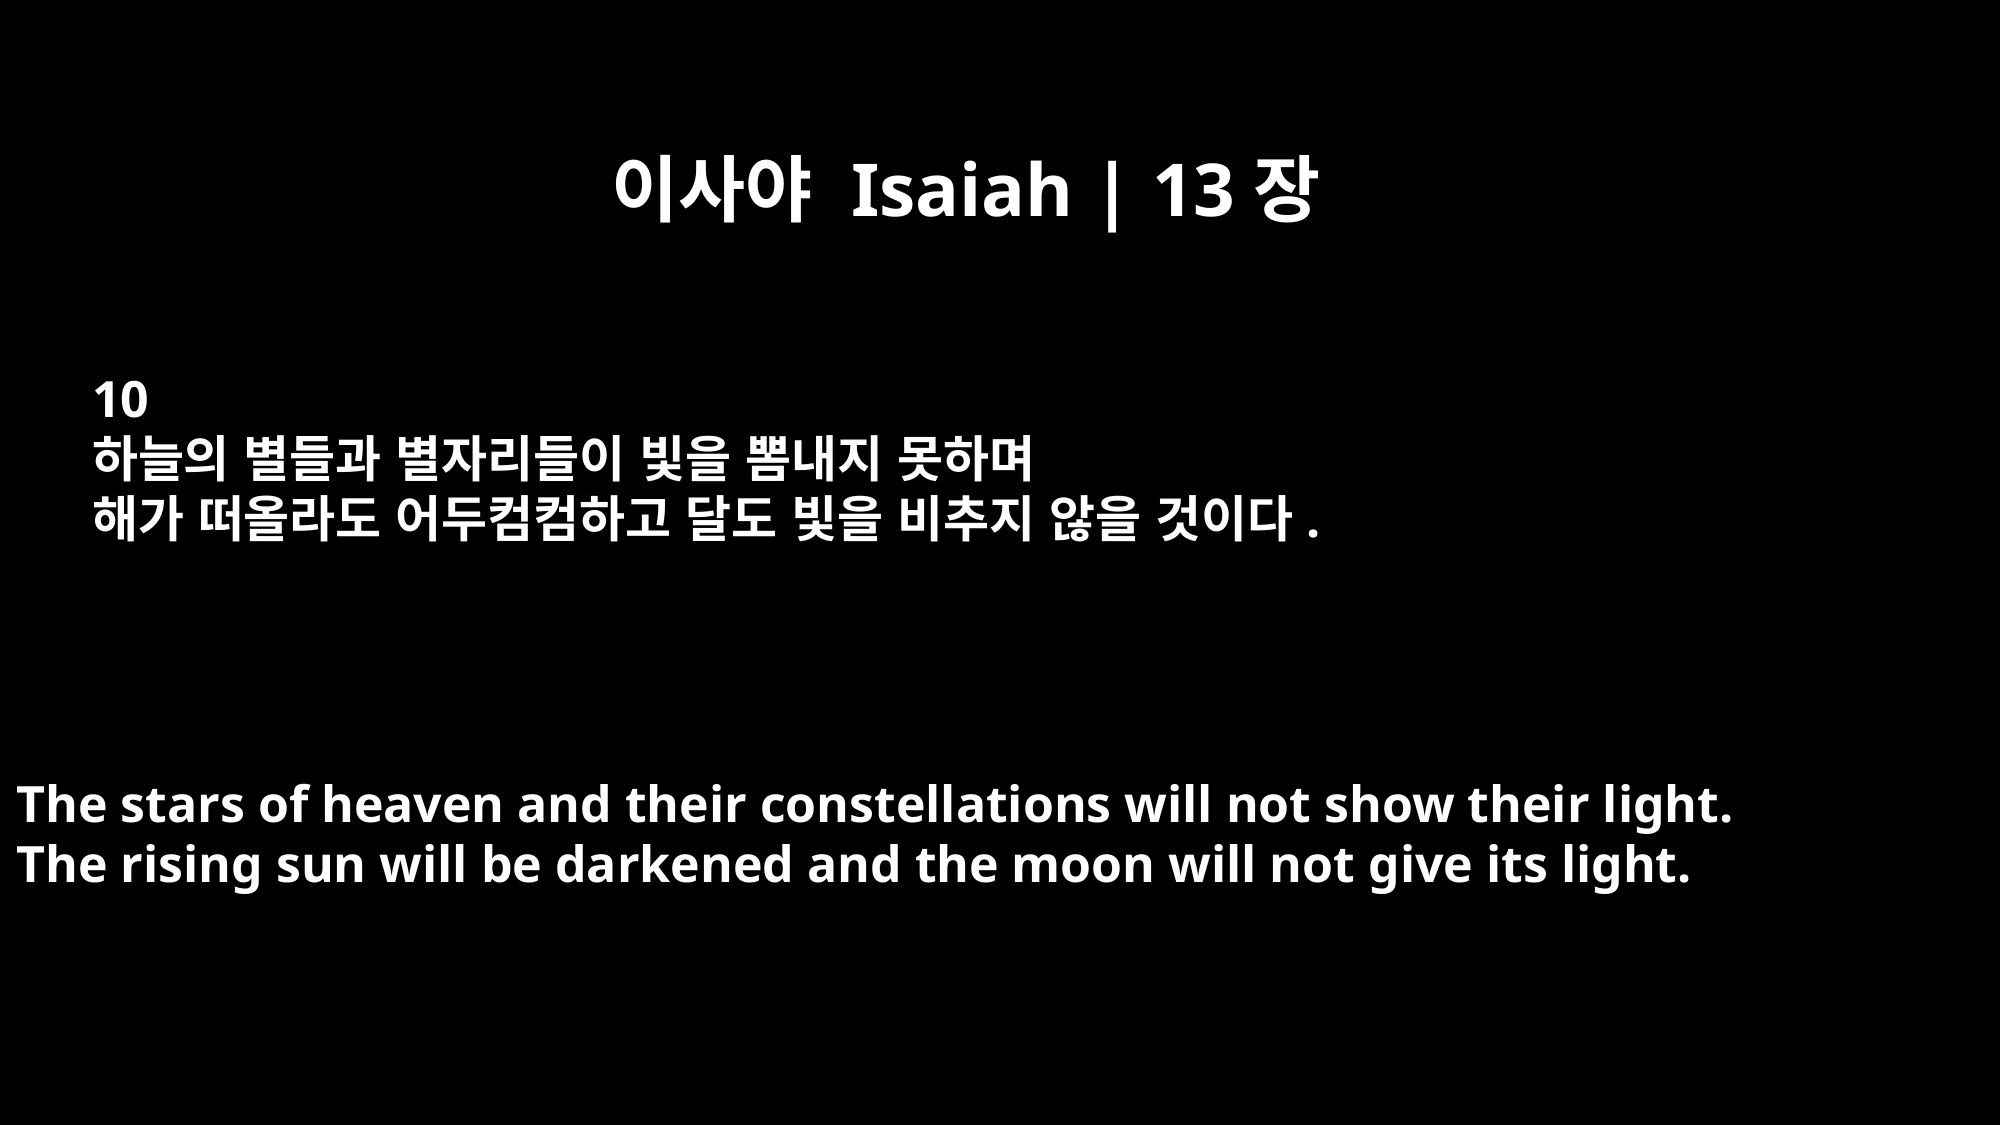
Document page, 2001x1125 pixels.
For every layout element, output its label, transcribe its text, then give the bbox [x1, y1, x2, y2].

text_box The stars of heaven and their constellations will not show their light. The rising sun will be darkened and the moon will not give its light. [1, 764, 1750, 900]
text_box 10 하늘의 별들과 별자리들이 빛을 뽐내지 못하며 해가 떠올라도 어두컴컴하고 달도 빛을 비추지 않을 것이다. [77, 359, 1336, 555]
text_box 이사야 Isaiah | 13장 [596, 136, 1336, 239]
